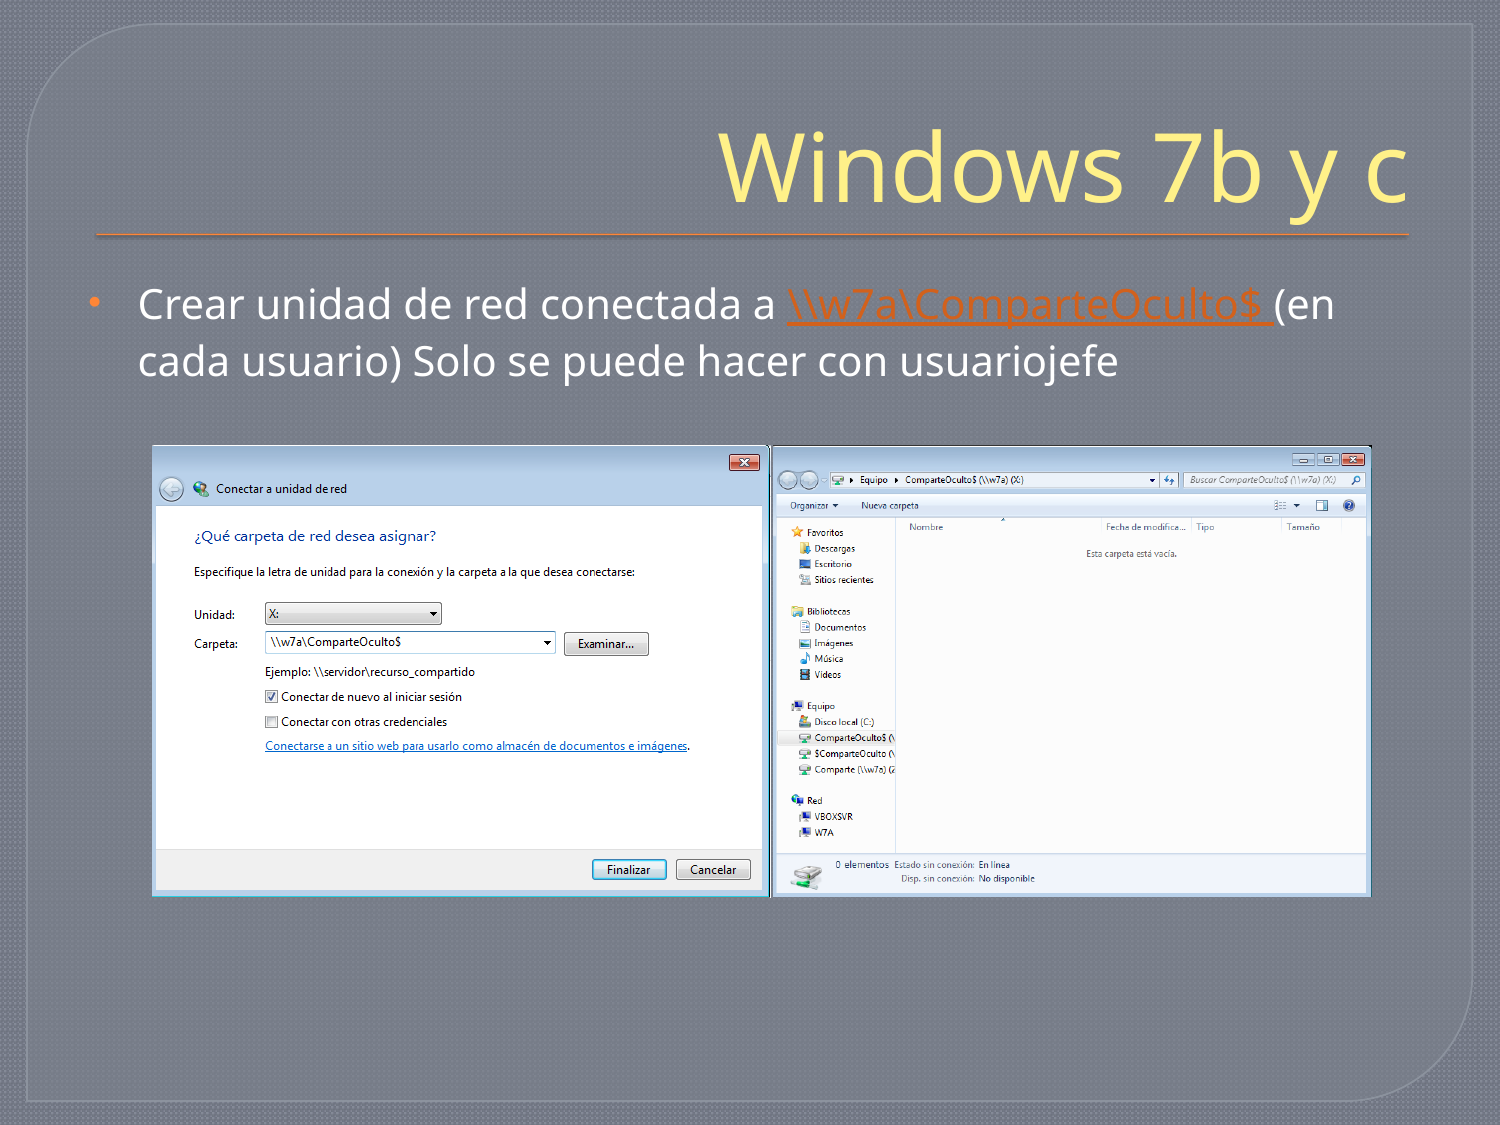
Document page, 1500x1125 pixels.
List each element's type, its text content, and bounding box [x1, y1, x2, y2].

title Windows 7b y c [75, 41, 1425, 230]
list Crear unidad de red conectada a \\w7a\ComparteOculto$ (en cada usuario) Solo se puede hacer con usuariojefe [75, 270, 1425, 1013]
picture [152, 445, 771, 898]
picture [773, 445, 1372, 897]
